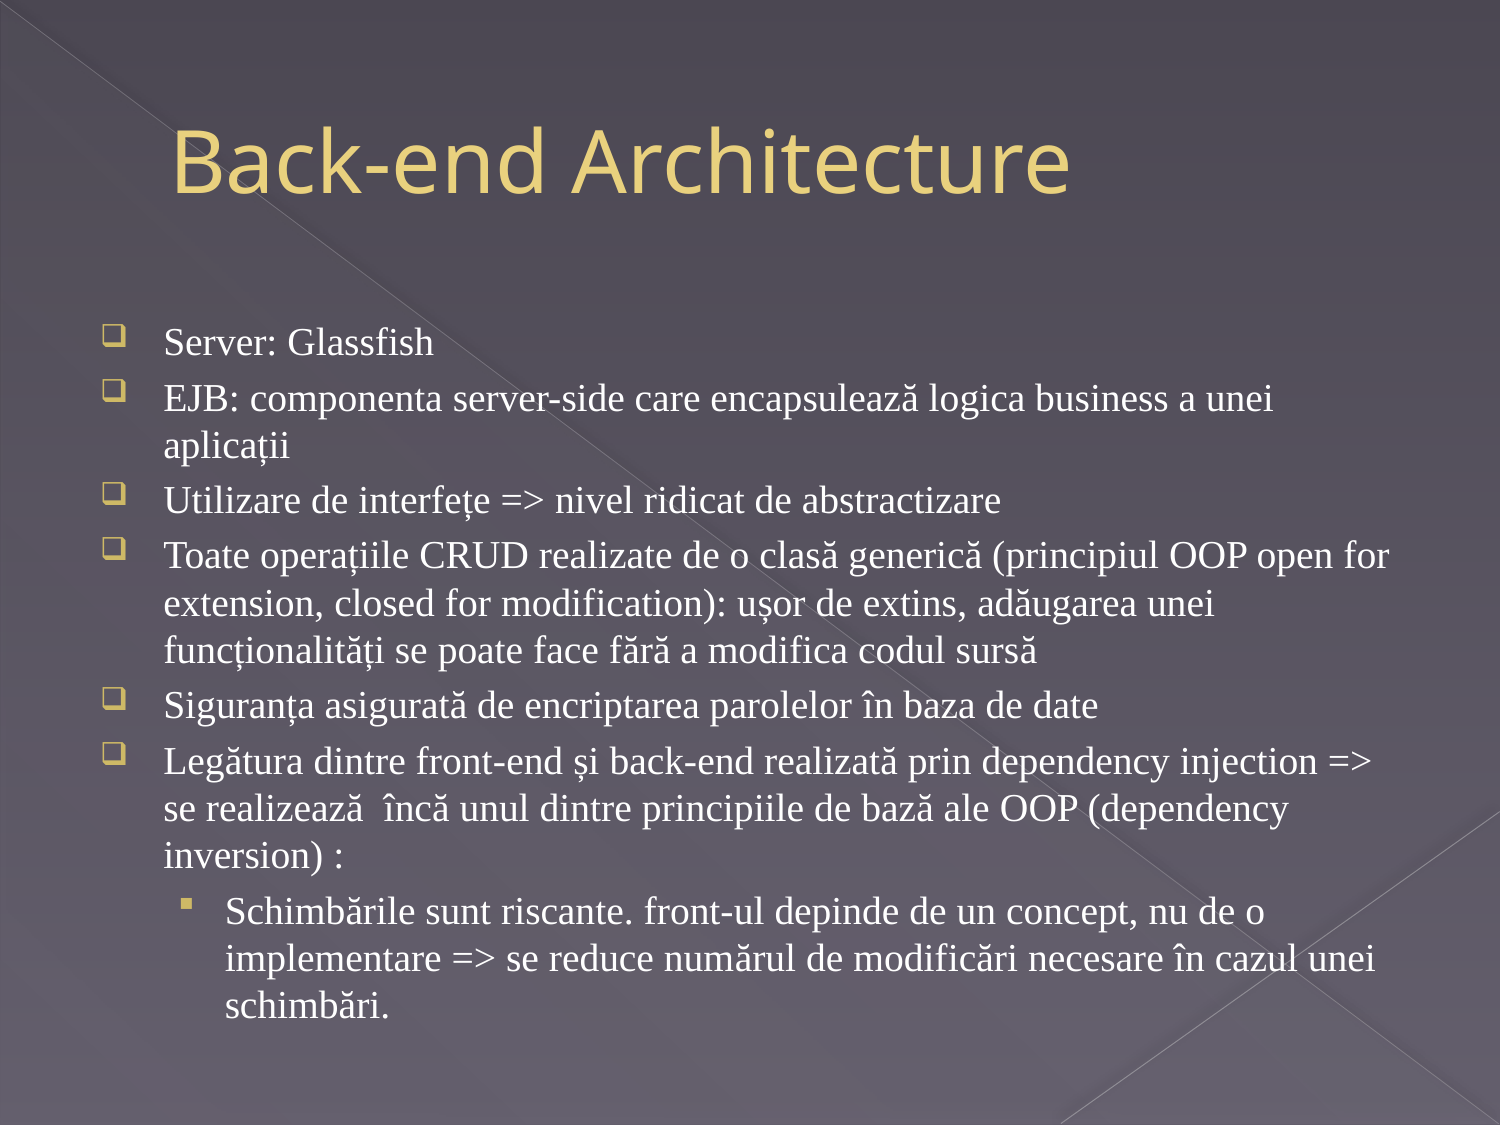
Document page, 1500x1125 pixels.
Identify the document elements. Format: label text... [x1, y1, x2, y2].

list Server: Glassfish EJB: componenta server-side care encapsulează logica business a unei aplicații Utilizare de interfețe => nivel ridicat de abstractizare Toate operațiile CRUD realizate de o clasă generică (principiul OOP open for extension, closed for modification): ușor de extins, adăugarea unei funcționalități se poate face fără a modifica codul sursă Siguranța asigurată de encriptarea parolelor în baza de date Legătura dintre front-end și back-end realizată prin dependency injection => se realizează încă unul dintre principiile de bază ale OOP (dependency inversion) : Schimbările sunt riscante. front-ul depinde de un concept, nu de o implementare => se reduce numărul de modificări necesare în cazul unei schimbări. [75, 308, 1425, 1059]
title Back-end Architecture [75, 43, 1425, 274]
